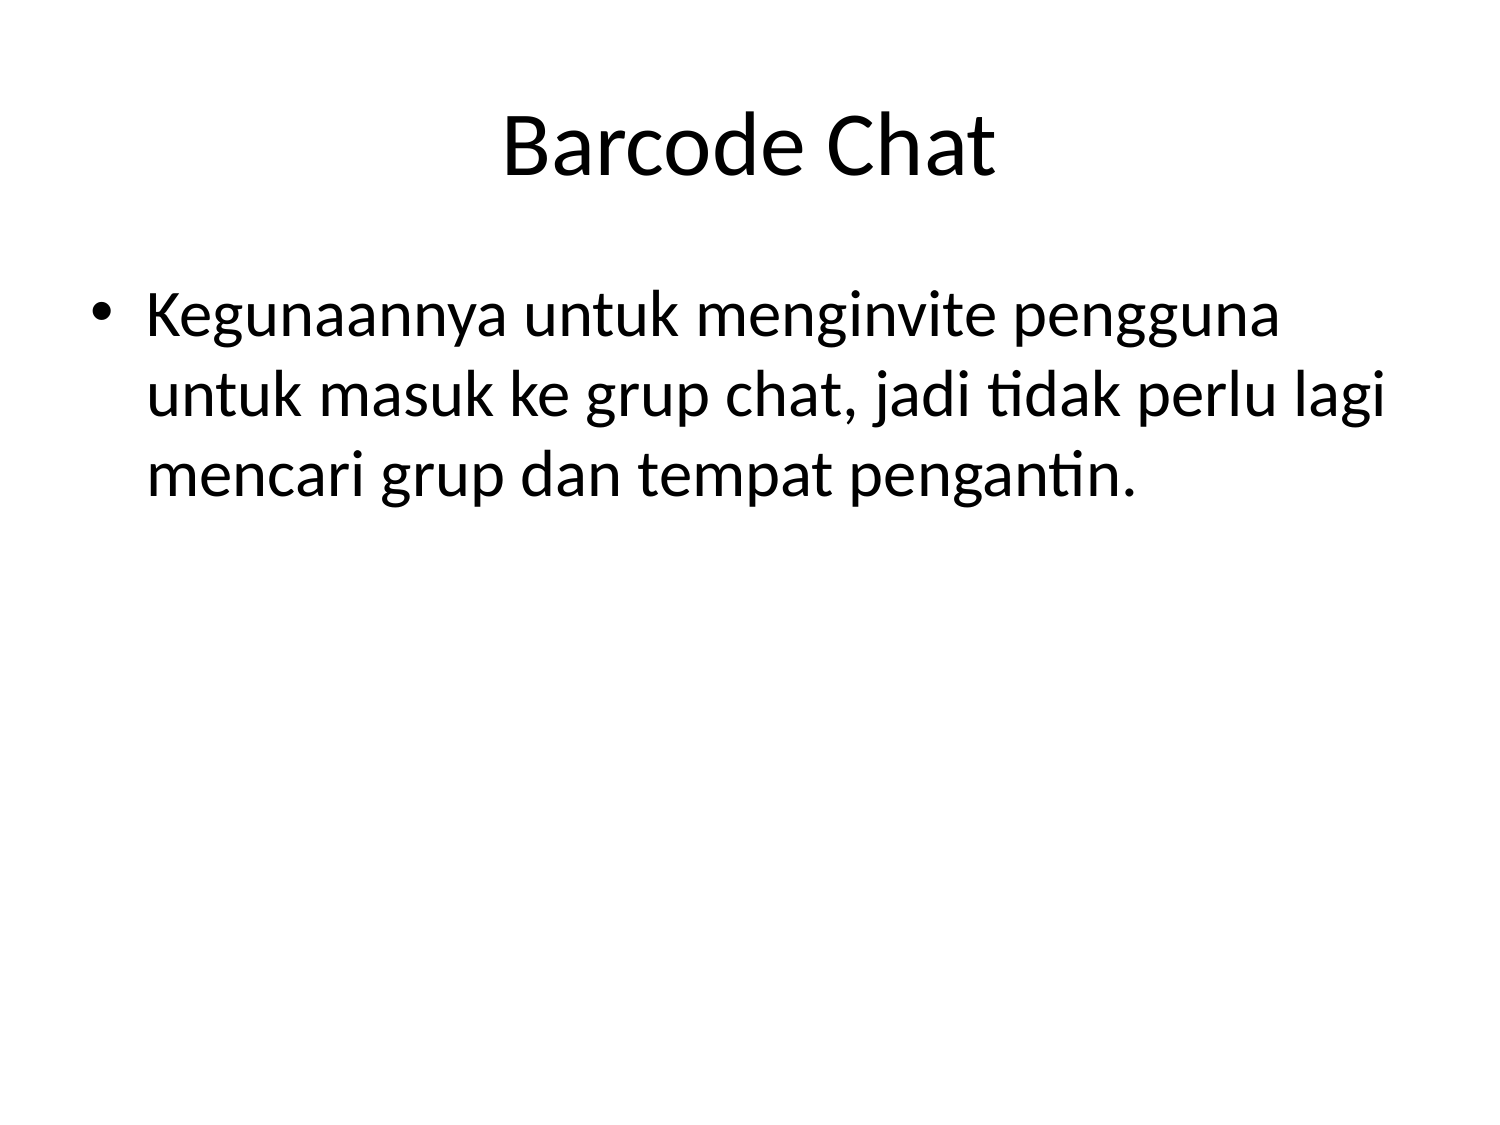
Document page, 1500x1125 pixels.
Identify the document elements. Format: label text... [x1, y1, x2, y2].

title Barcode Chat [75, 45, 1425, 233]
list Kegunaannya untuk menginvite pengguna untuk masuk ke grup chat, jadi tidak perlu lagi mencari grup dan tempat pengantin. [75, 262, 1425, 1005]
